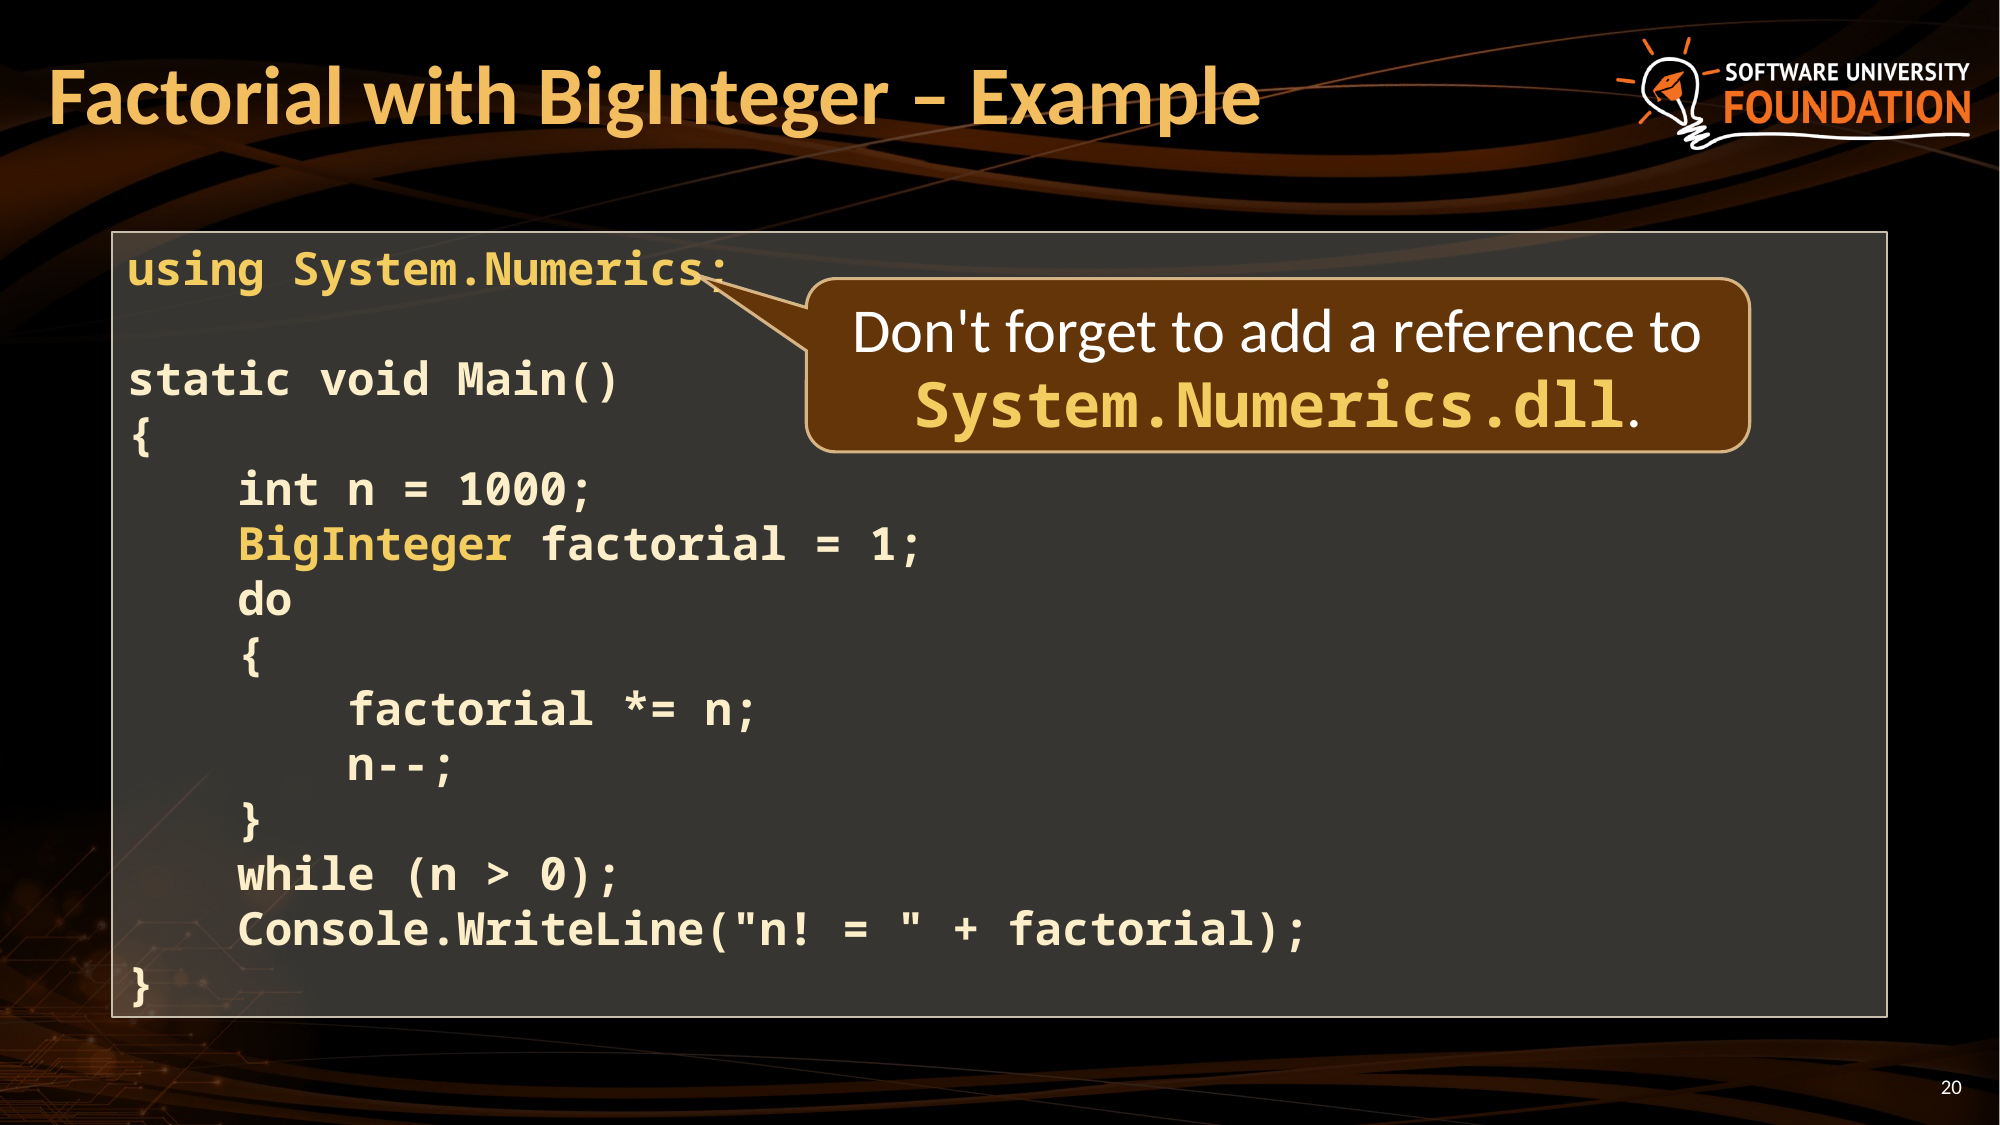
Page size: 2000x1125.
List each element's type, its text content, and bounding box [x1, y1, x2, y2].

text_box Factorial with BigInteger – Example [30, 6, 1575, 189]
slide_number 20 [1897, 1070, 1968, 1103]
text_box Don't forget to add a reference to System.Numerics.dll. [695, 273, 1751, 453]
text_box using System.Numerics; static void Main() { int n = 1000; BigInteger factorial = 1; do { factorial *= n; n--; } while (n > 0); Console.WriteLine("n! = " + factorial); } [112, 232, 1888, 1017]
picture [0, 0, 2000, 1125]
